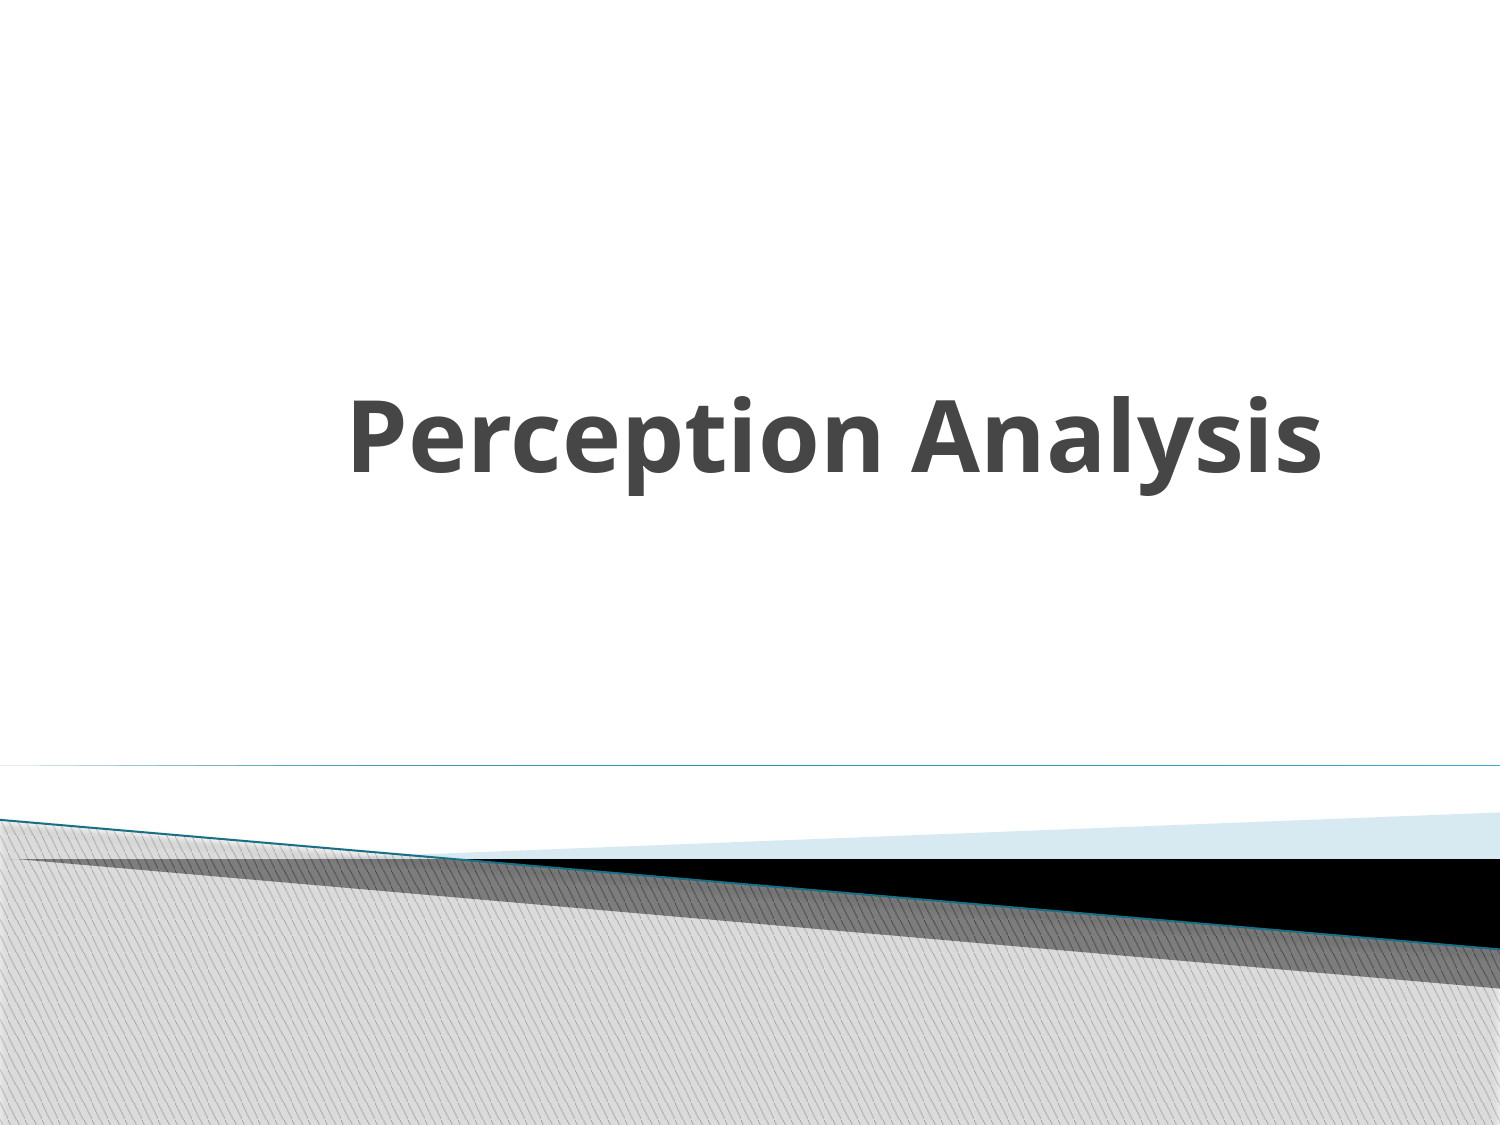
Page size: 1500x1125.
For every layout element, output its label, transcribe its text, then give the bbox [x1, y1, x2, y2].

title Perception Analysis [200, 149, 1340, 500]
picture [5, 859, 1500, 989]
